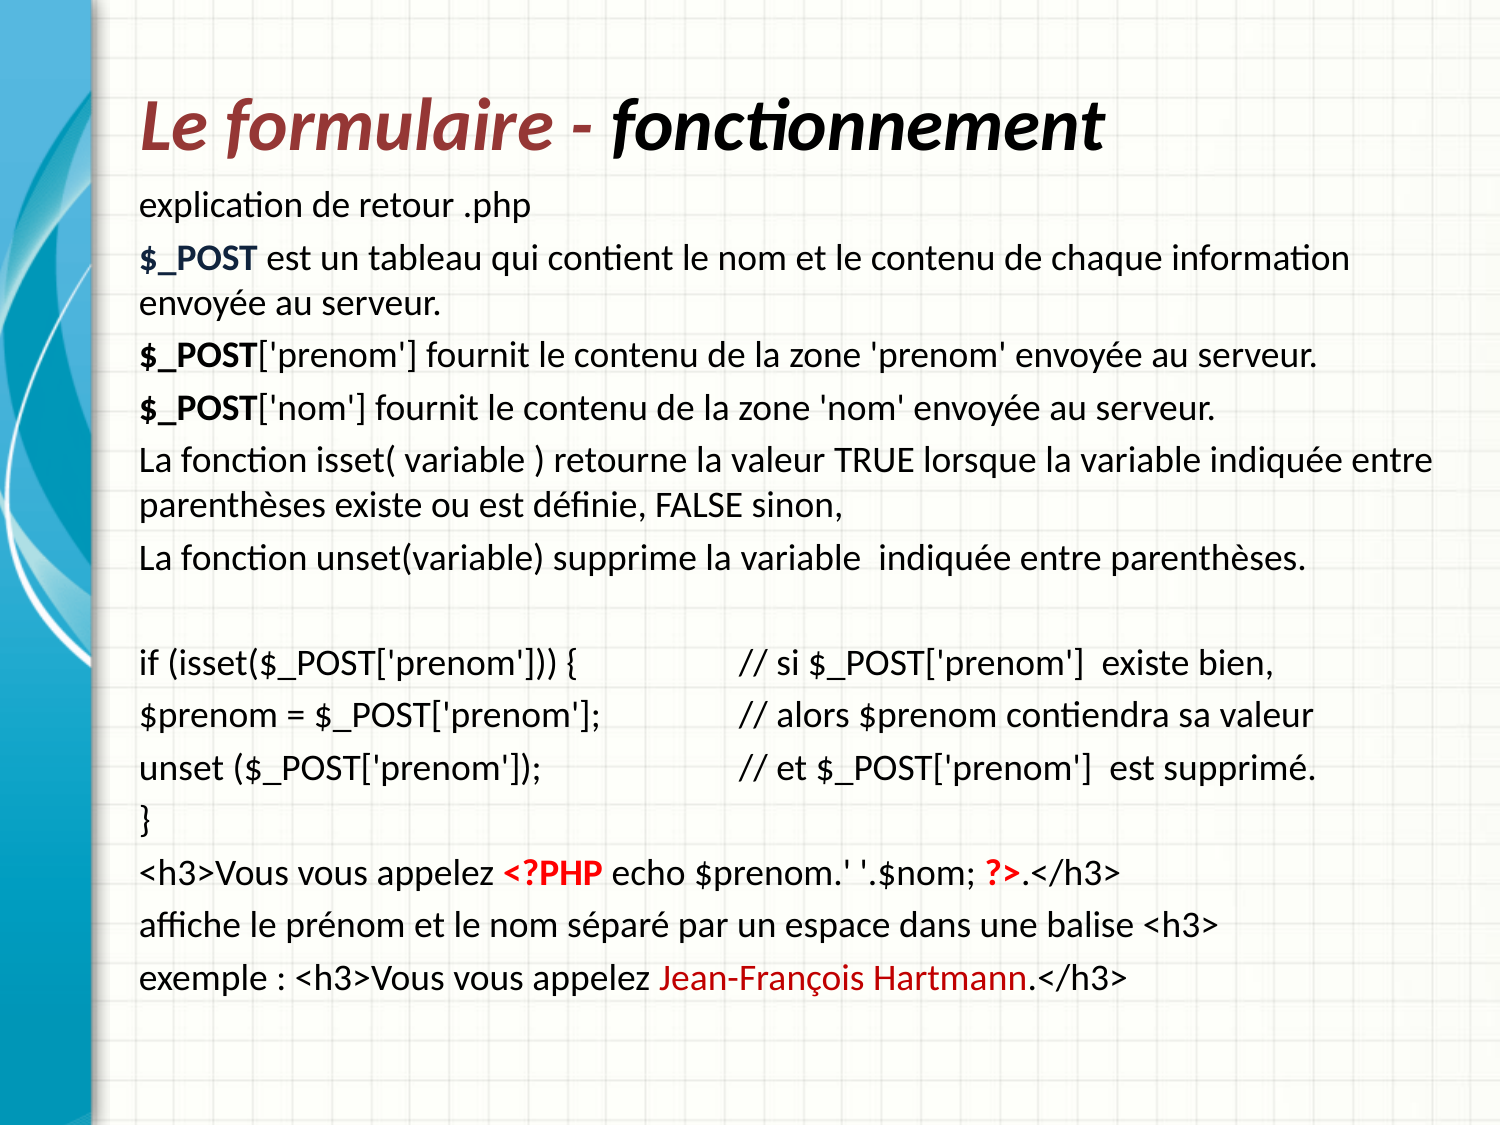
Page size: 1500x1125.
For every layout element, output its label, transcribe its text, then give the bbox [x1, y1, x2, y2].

title Le formulaire - fonctionnement [125, 44, 1450, 172]
list explication de retour .php $_POST est un tableau qui contient le nom et le contenu de chaque information envoyée au serveur. $_POST['prenom'] fournit le contenu de la zone 'prenom' envoyée au serveur. $_POST['nom'] fournit le contenu de la zone 'nom' envoyée au serveur. La fonction isset( variable ) retourne la valeur TRUE lorsque la variable indiquée entre parenthèses existe ou est définie, FALSE sinon, La fonction unset(variable) supprime la variable indiquée entre parenthèses. if (isset($_POST['prenom'])) { // si $_POST['prenom'] existe bien, $prenom = $_POST['prenom']; // alors $prenom contiendra sa valeur unset ($_POST['prenom']); // et $_POST['prenom'] est supprimé. } <h3>Vous vous appelez <?PHP echo $prenom.' '.$nom; ?>.</h3> affiche le prénom et le nom séparé par un espace dans une balise <h3> exemple : <h3>Vous vous appelez Jean-François Hartmann.</h3> [123, 172, 1482, 1106]
picture [0, 0, 1500, 1125]
